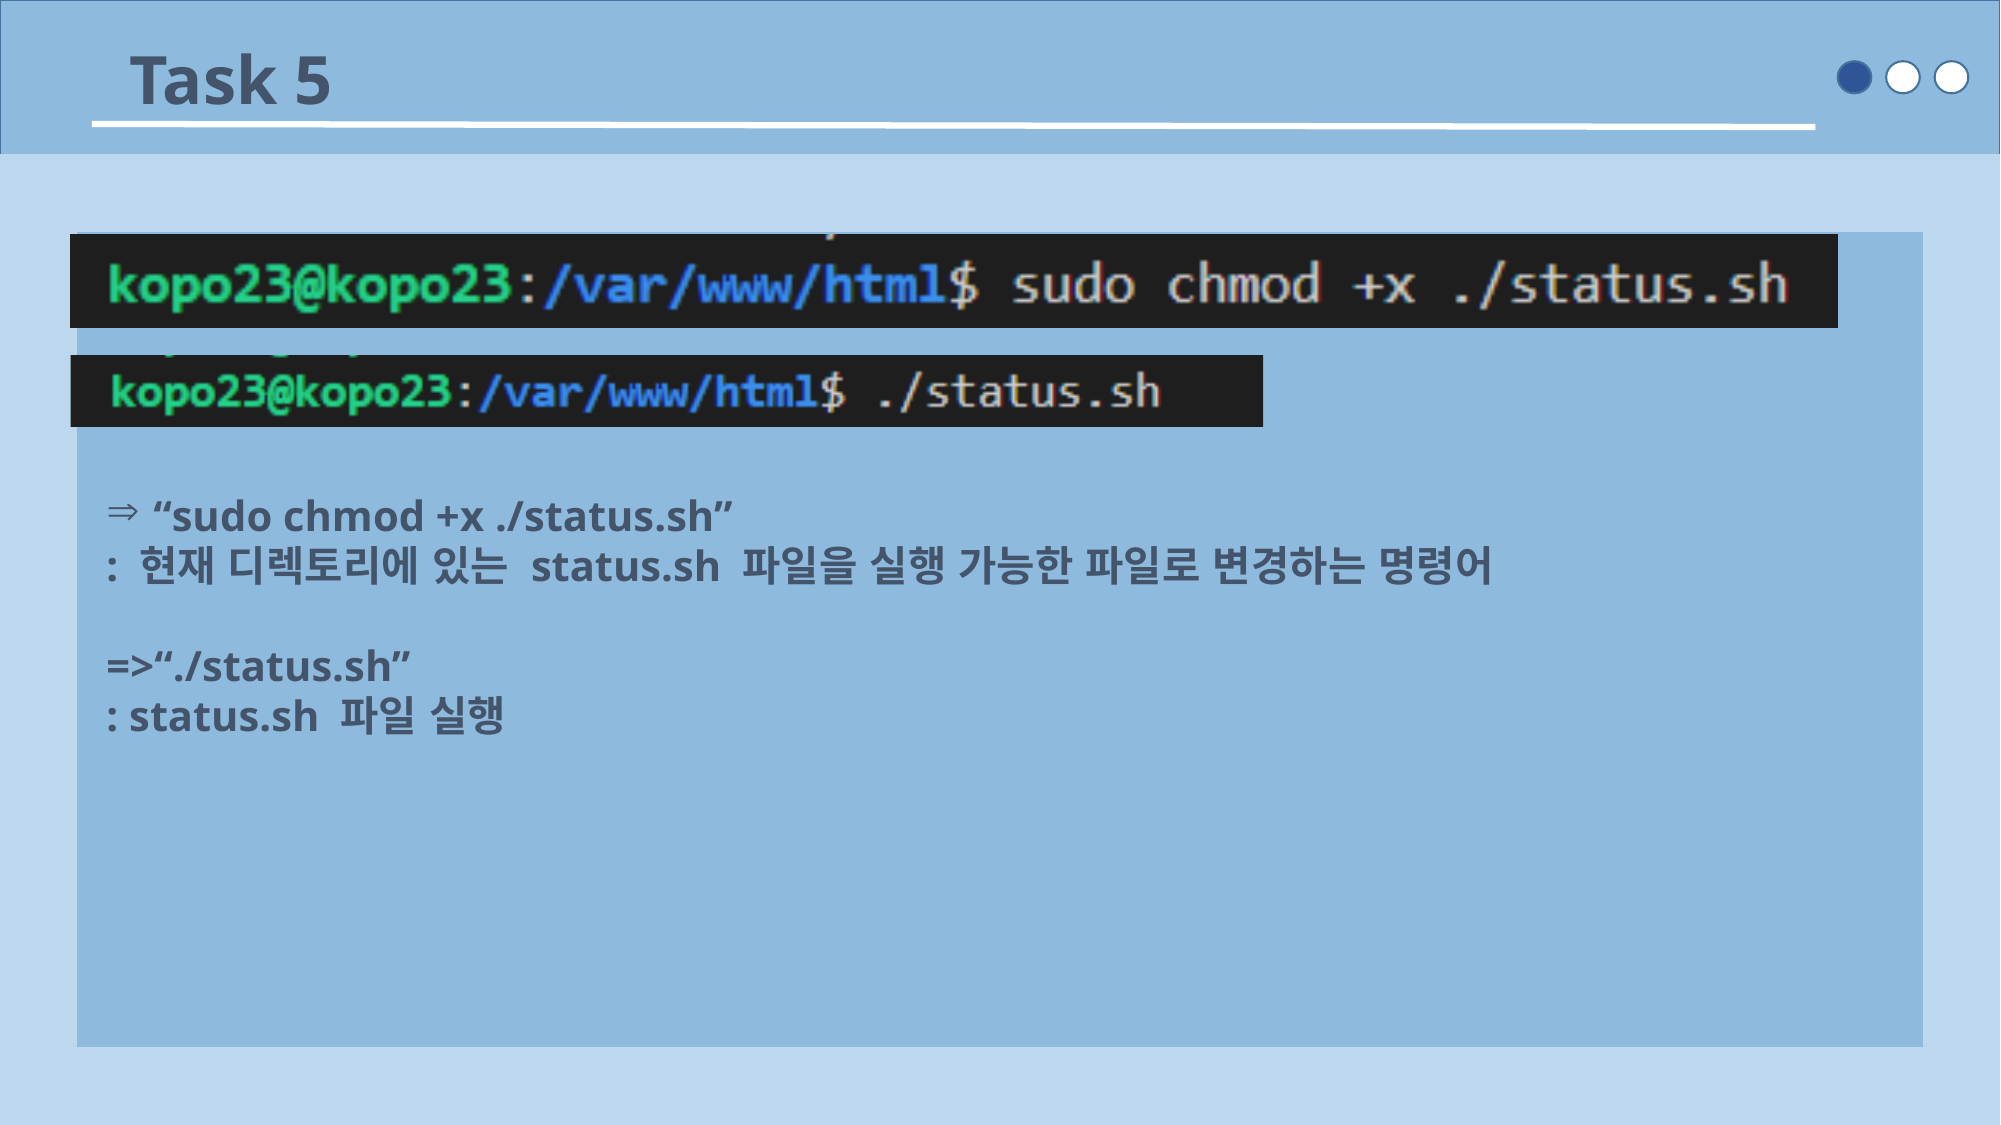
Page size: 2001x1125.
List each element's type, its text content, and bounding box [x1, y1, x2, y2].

picture [70, 355, 1264, 427]
text_box [0, 0, 2000, 154]
picture [70, 234, 1838, 328]
text_box Task 5 [114, 30, 731, 123]
text_box [77, 232, 1923, 1047]
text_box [1837, 61, 1969, 94]
text_box “sudo chmod +x ./status.sh” : 현재 디렉토리에 있는 status.sh 파일을 실행 가능한 파일로 변경하는 명령어 =>“./status.sh” : status.sh 파일 실행 [91, 482, 1607, 748]
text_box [91, 123, 1816, 127]
text_box [0, 154, 2000, 1125]
